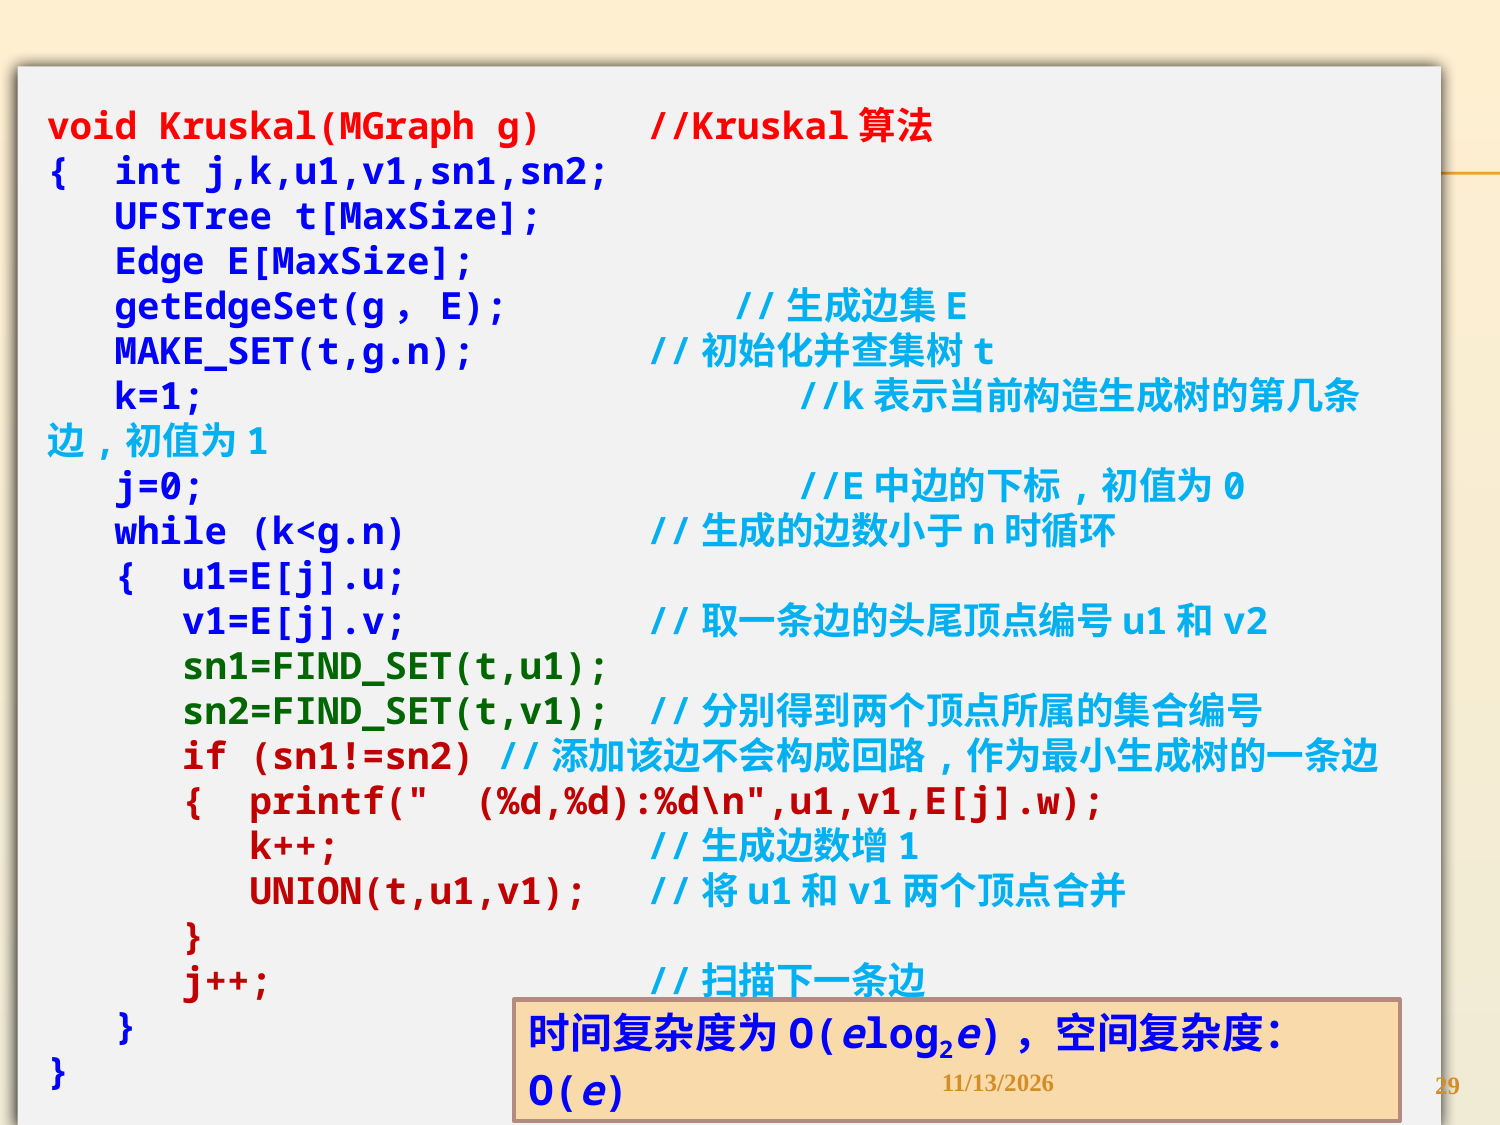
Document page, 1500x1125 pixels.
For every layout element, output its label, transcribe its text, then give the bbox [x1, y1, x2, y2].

slide_number 29 [1350, 1062, 1475, 1103]
text_box void Kruskal(MGraph g) //Kruskal算法 { int j,k,u1,v1,sn1,sn2; UFSTree t[MaxSize]; Edge E[MaxSize]; getEdgeSet(g，E); //生成边集E MAKE_SET(t,g.n); //初始化并查集树t k=1; //k表示当前构造生成树的第几条边,初值为1 j=0; //E中边的下标,初值为0 while (k<g.n) //生成的边数小于n时循环 { u1=E[j].u; v1=E[j].v; //取一条边的头尾顶点编号u1和v2 sn1=FIND_SET(t,u1); sn2=FIND_SET(t,v1); //分别得到两个顶点所属的集合编号 if (sn1!=sn2) //添加该边不会构成回路,作为最小生成树的一条边 { printf(" (%d,%d):%d\n",u1,v1,E[j].w); k++; //生成边数增1 UNION(t,u1,v1); //将u1和v1两个顶点合并 } j++; //扫描下一条边 } } [17, 65, 1442, 1125]
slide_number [927, 1058, 1340, 1106]
text_box 时间复杂度为O(elog2e)，空间复杂度：O(e) [512, 997, 1402, 1123]
